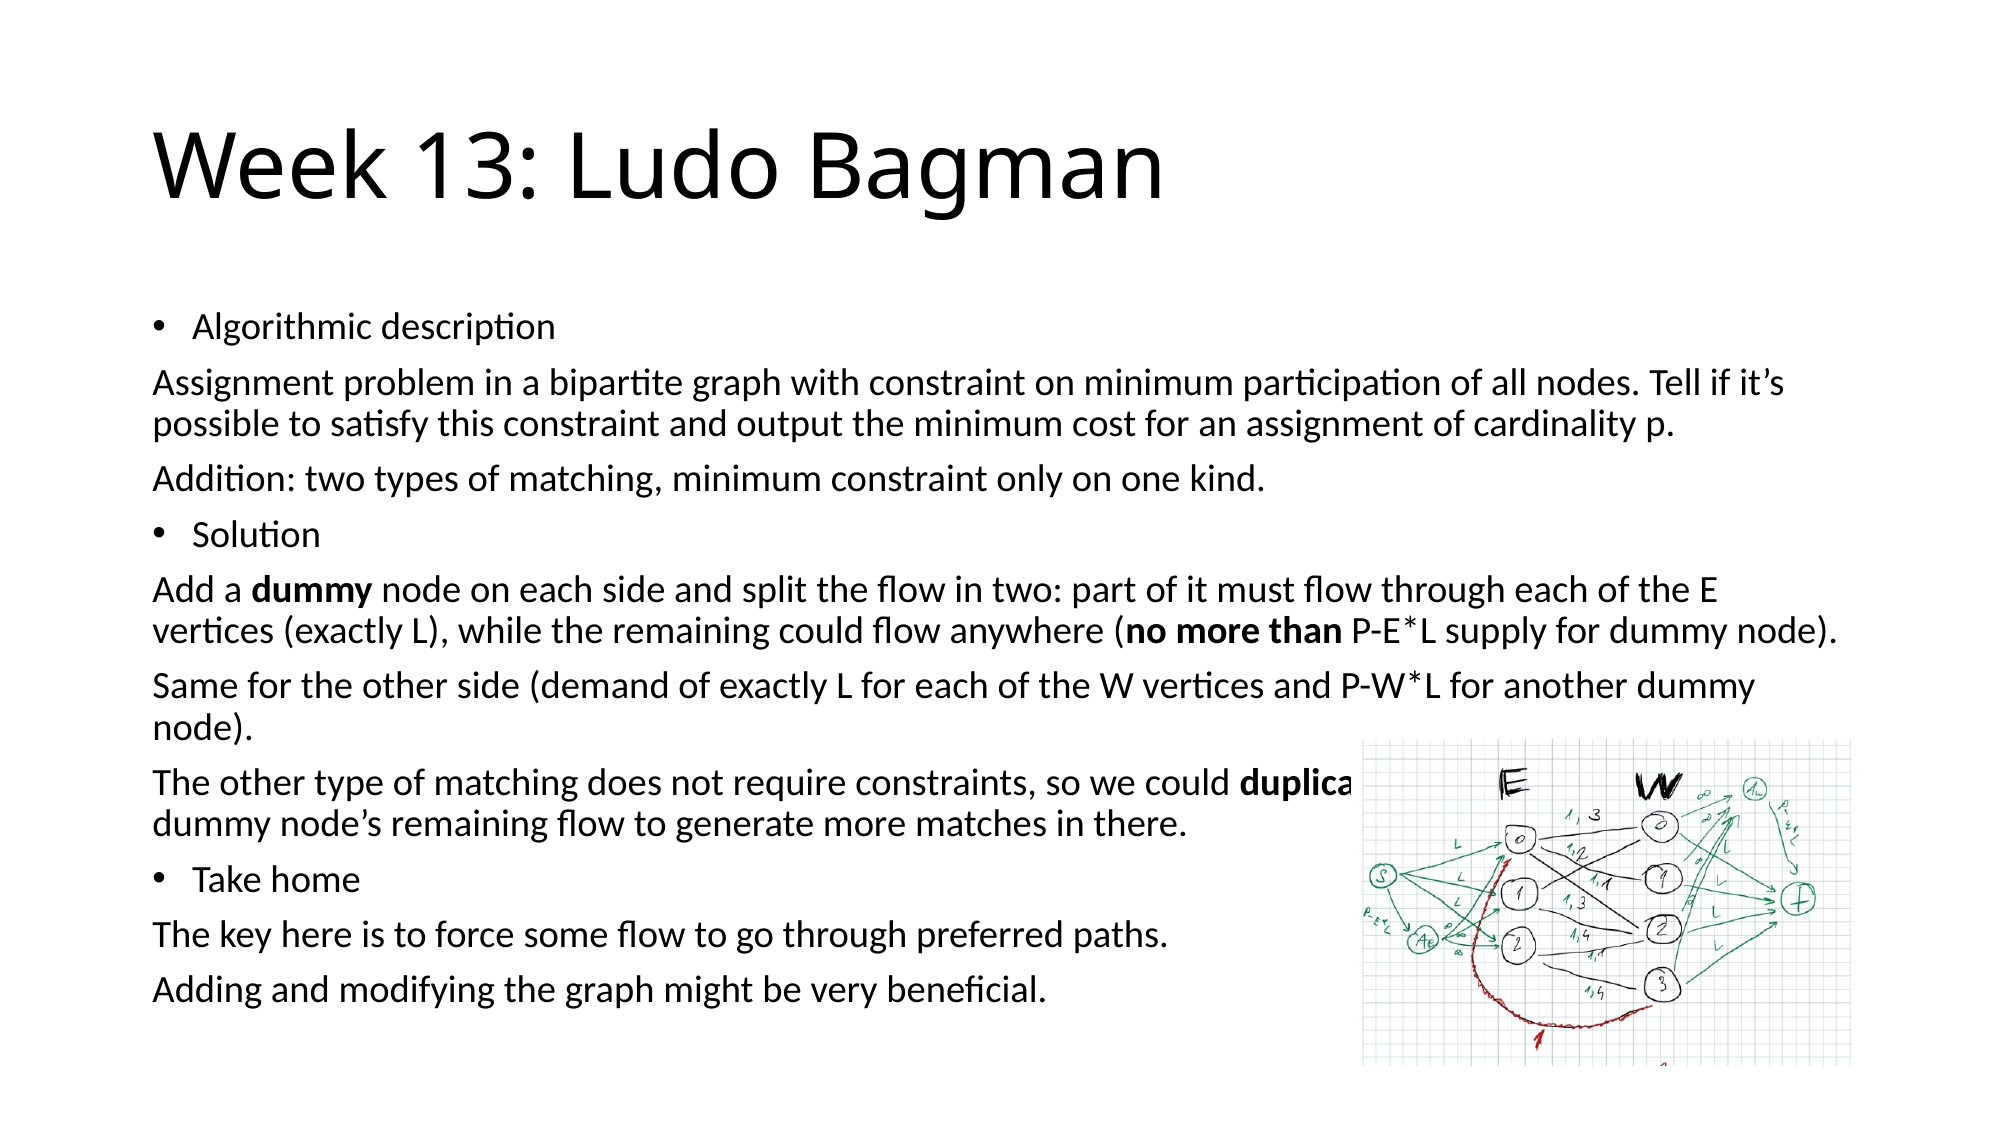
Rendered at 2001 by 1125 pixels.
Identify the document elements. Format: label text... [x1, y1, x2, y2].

picture [1351, 739, 1863, 1066]
list Algorithmic description Assignment problem in a bipartite graph with constraint on minimum participation of all nodes. Tell if it’s possible to satisfy this constraint and output the minimum cost for an assignment of cardinality p. Addition: two types of matching, minimum constraint only on one kind. Solution Add a dummy node on each side and split the flow in two: part of it must flow through each of the E vertices (exactly L), while the remaining could flow anywhere (no more than P-E*L supply for dummy node). Same for the other side (demand of exactly L for each of the W vertices and P-W*L for another dummy node). The other type of matching does not require constraints, so we could duplicate the graph and use the dummy node’s remaining flow to generate more matches in there. Take home The key here is to force some flow to go through preferred paths. Adding and modifying the graph might be very beneficial. [137, 299, 1863, 1030]
title Week 13: Ludo Bagman [137, 59, 1863, 278]
